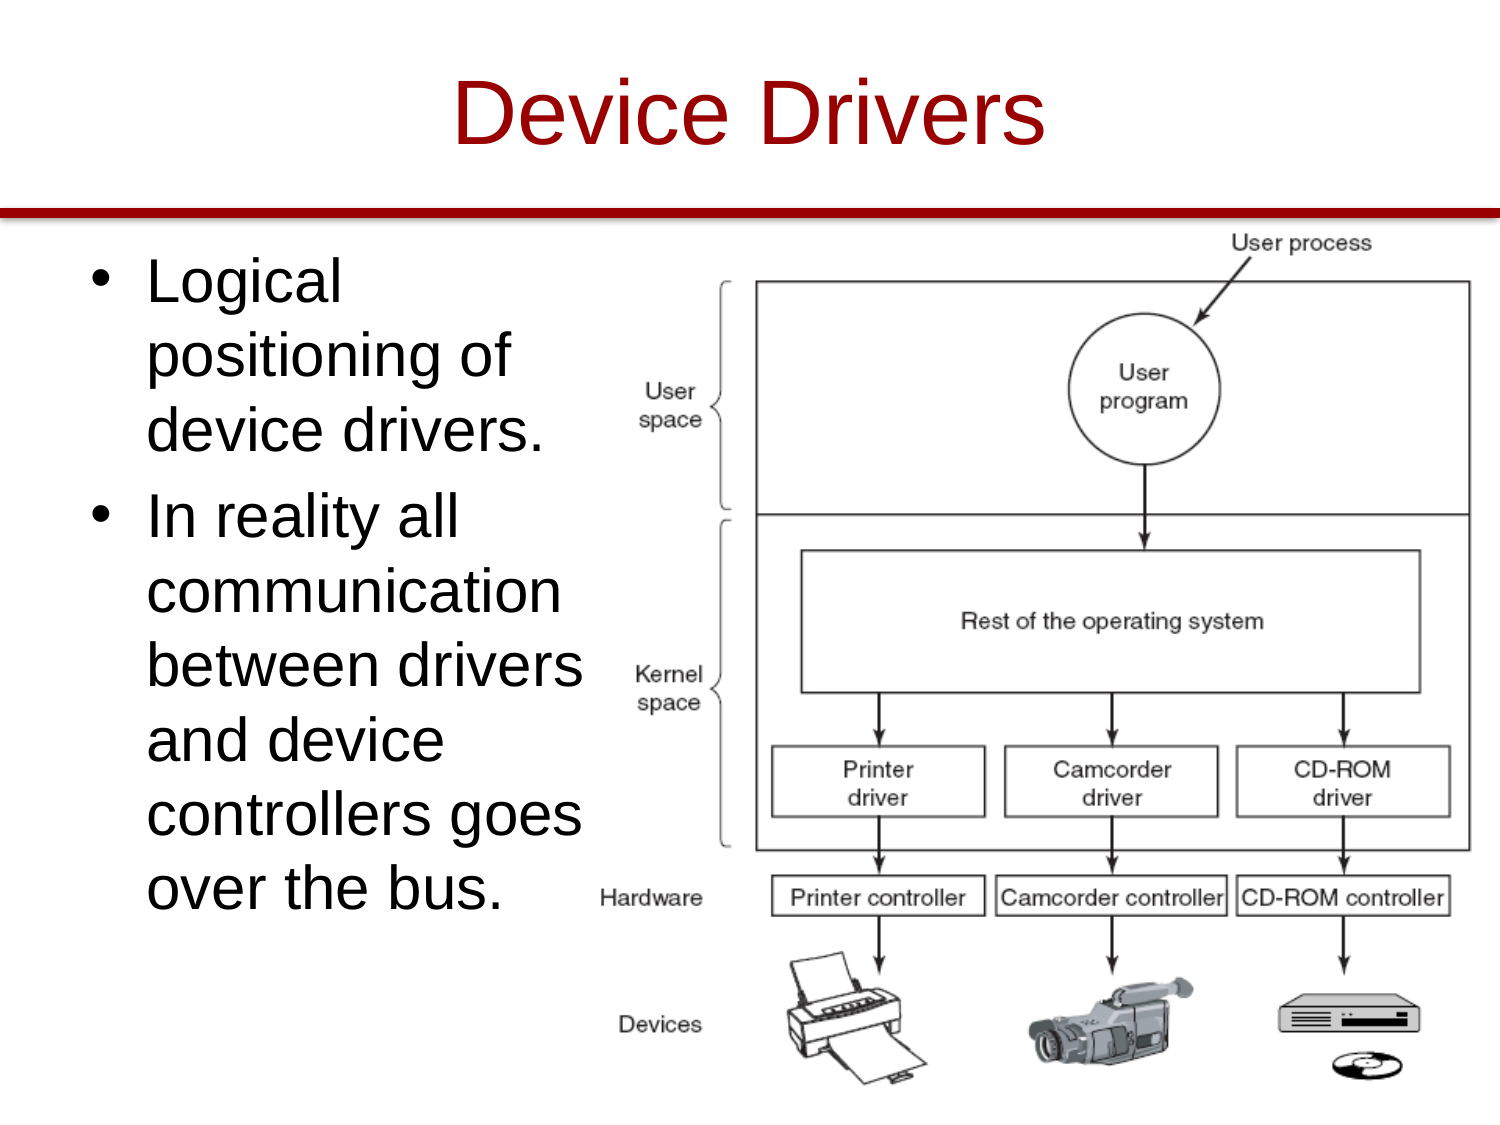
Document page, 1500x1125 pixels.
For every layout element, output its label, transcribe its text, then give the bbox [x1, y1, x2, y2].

list Logical positioning of device drivers. In reality all communication between drivers and device controllers goes over the bus. [75, 232, 596, 1035]
title Device Drivers [75, 13, 1425, 202]
picture [601, 225, 1500, 1114]
